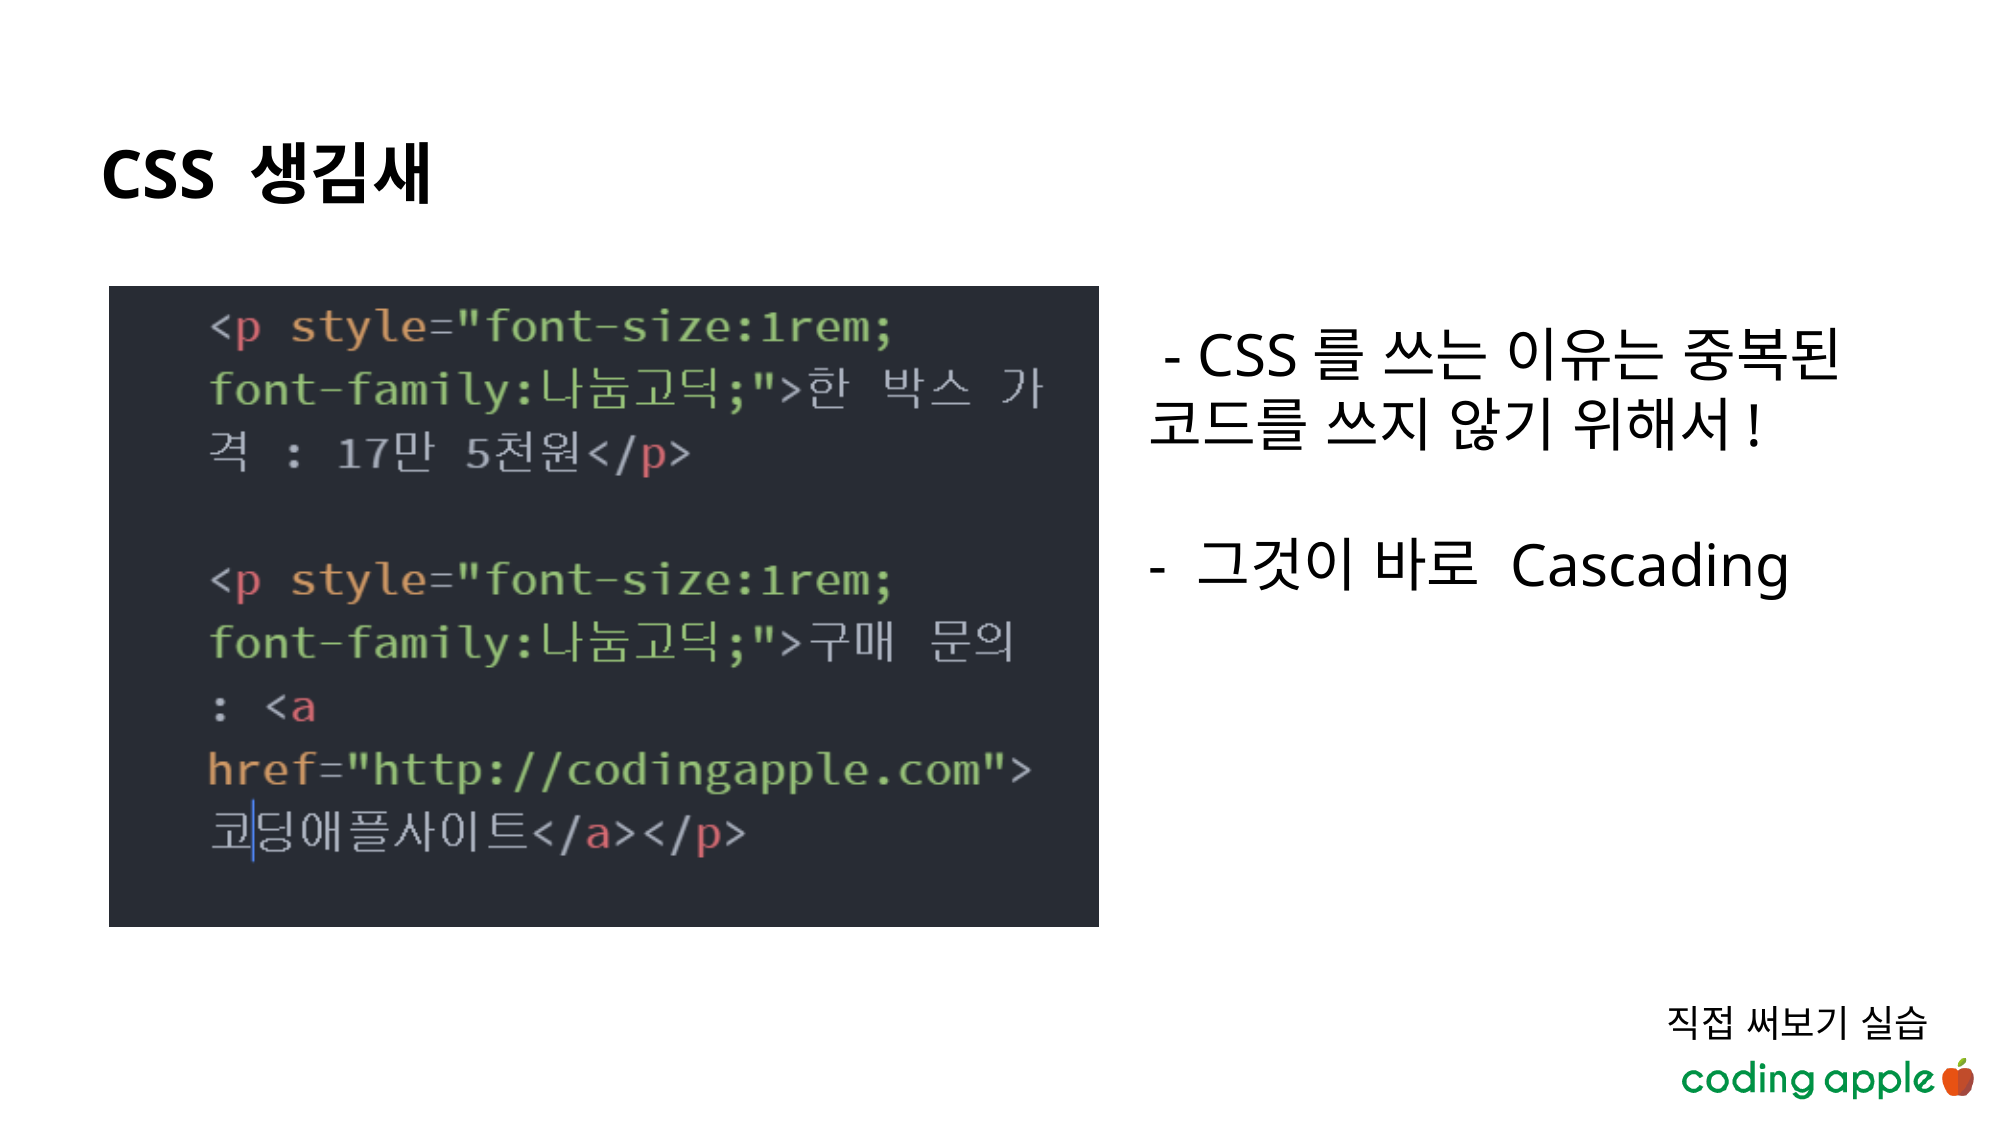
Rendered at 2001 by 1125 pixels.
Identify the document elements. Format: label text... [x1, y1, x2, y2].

picture [1677, 1052, 1976, 1107]
text_box 직접 써보기 실습 [1652, 992, 1945, 1053]
text_box CSS 생김새 [85, 124, 449, 220]
text_box - CSS를 쓰는 이유는 중복된 코드를 쓰지 않기 위해서! - 그것이 바로 Cascading [1133, 310, 1976, 745]
picture [109, 286, 1099, 927]
